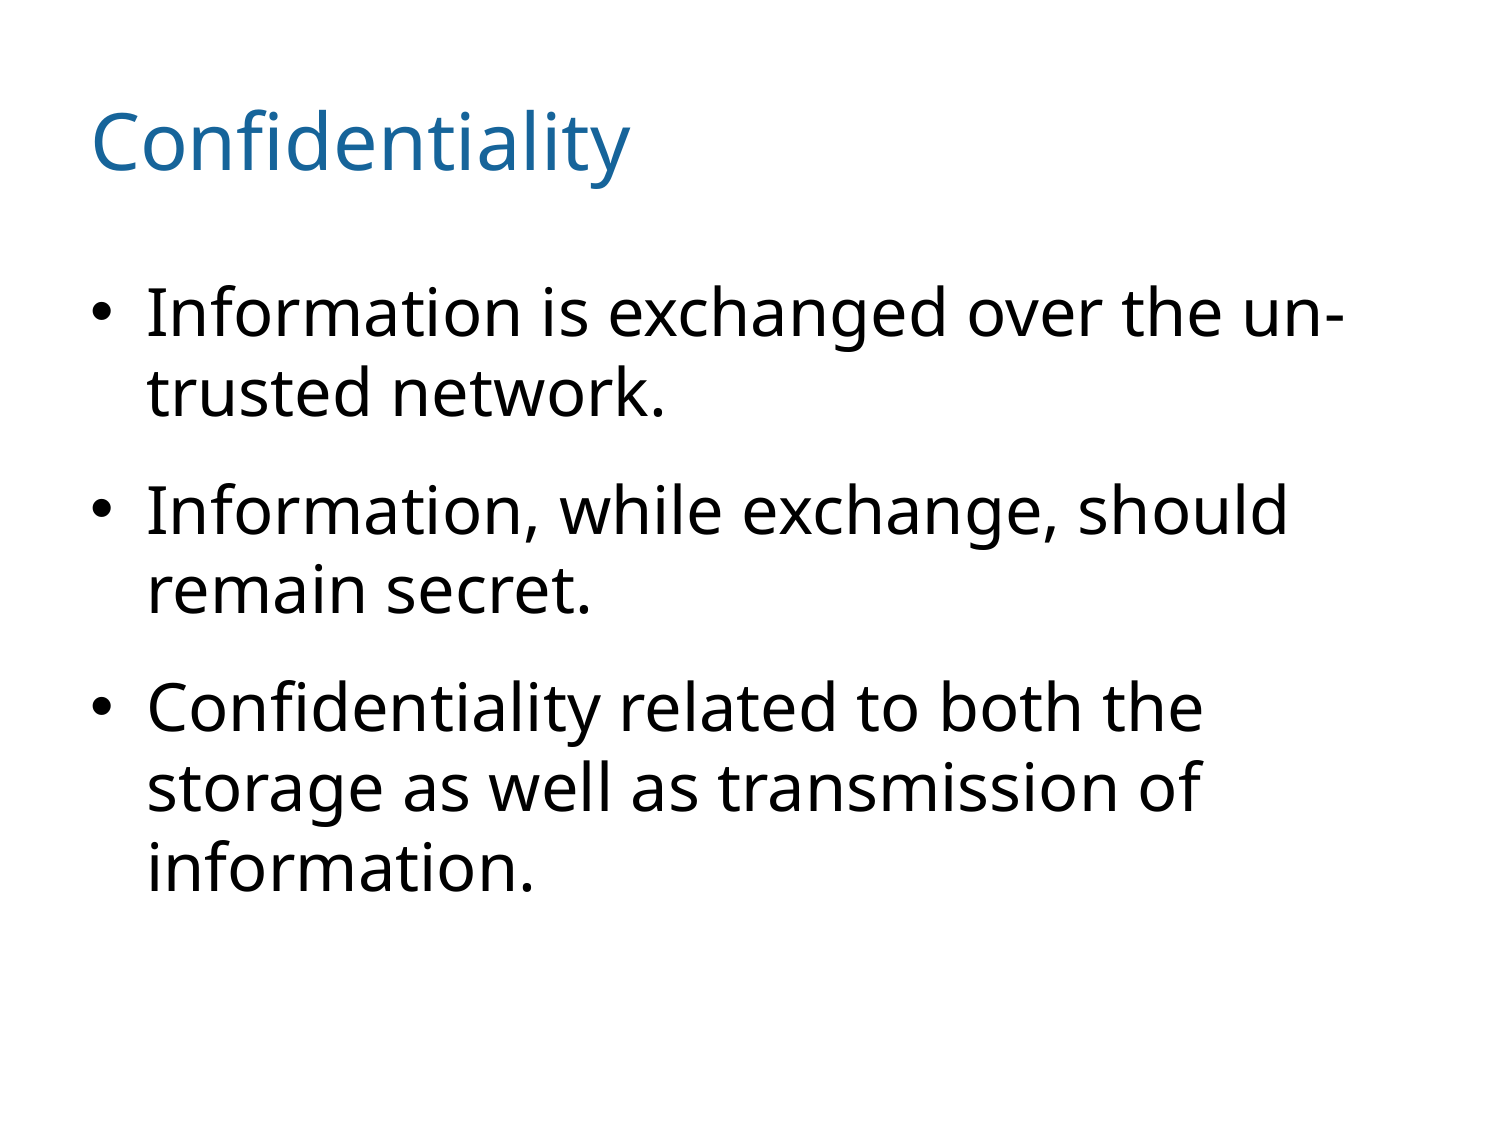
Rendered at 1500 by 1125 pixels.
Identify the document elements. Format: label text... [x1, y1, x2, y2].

title Confidentiality [75, 45, 1425, 233]
list Information is exchanged over the un-trusted network. Information, while exchange, should remain secret. Confidentiality related to both the storage as well as transmission of information. [75, 262, 1425, 1005]
